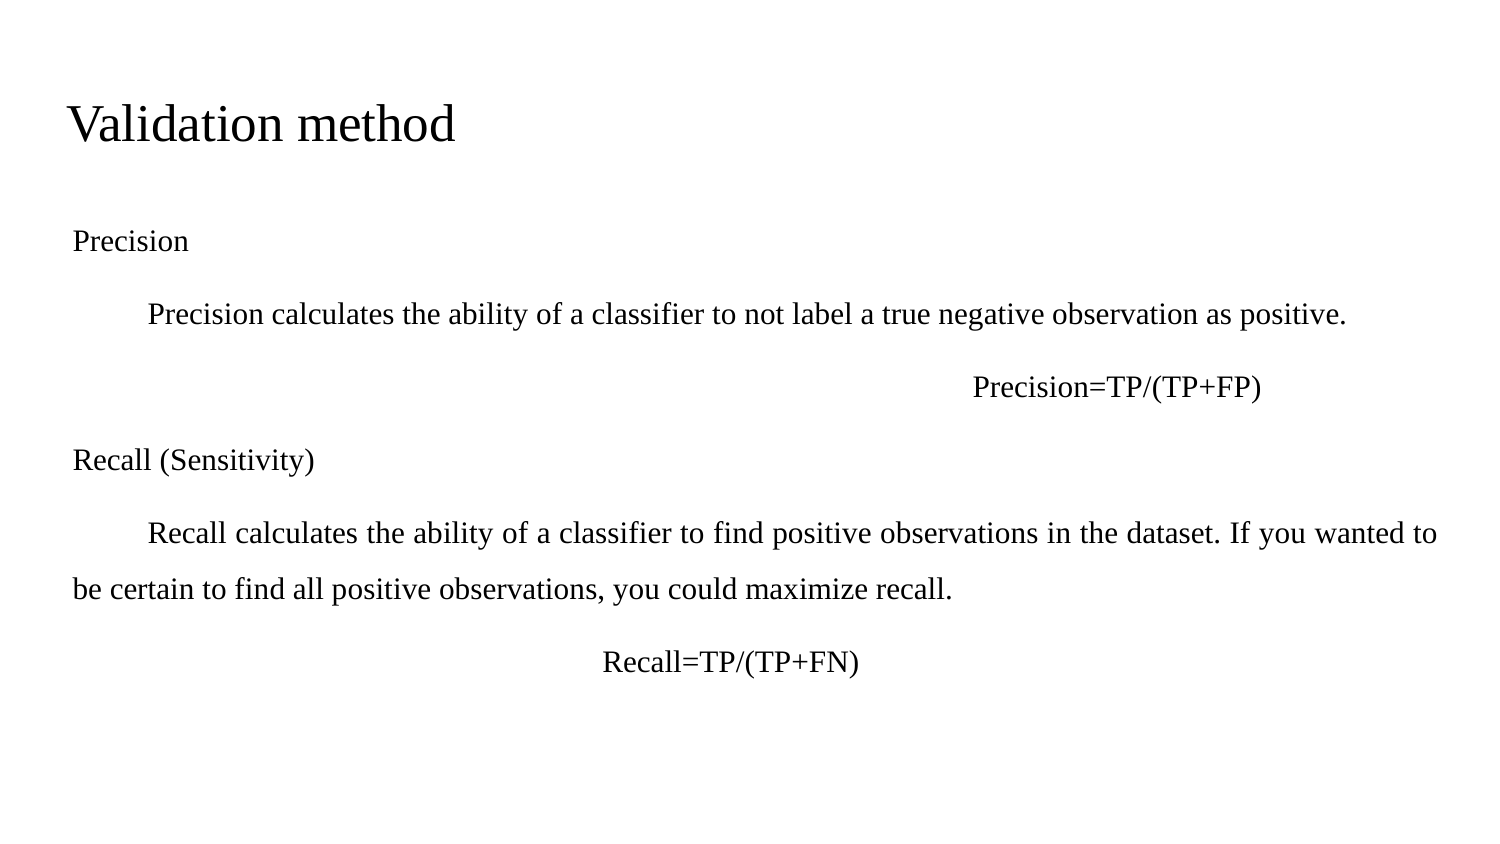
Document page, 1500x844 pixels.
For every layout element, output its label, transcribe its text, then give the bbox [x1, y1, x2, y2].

list Precision Precision calculates the ability of a classifier to not label a true negative observation as positive. Precision=TP/(TP+FP) Recall (Sensitivity) Recall calculates the ability of a classifier to find positive observations in the dataset. If you wanted to be certain to find all positive observations, you could maximize recall. Recall=TP/(TP+FN) [57, 186, 1456, 748]
title Validation method [51, 72, 1449, 167]
